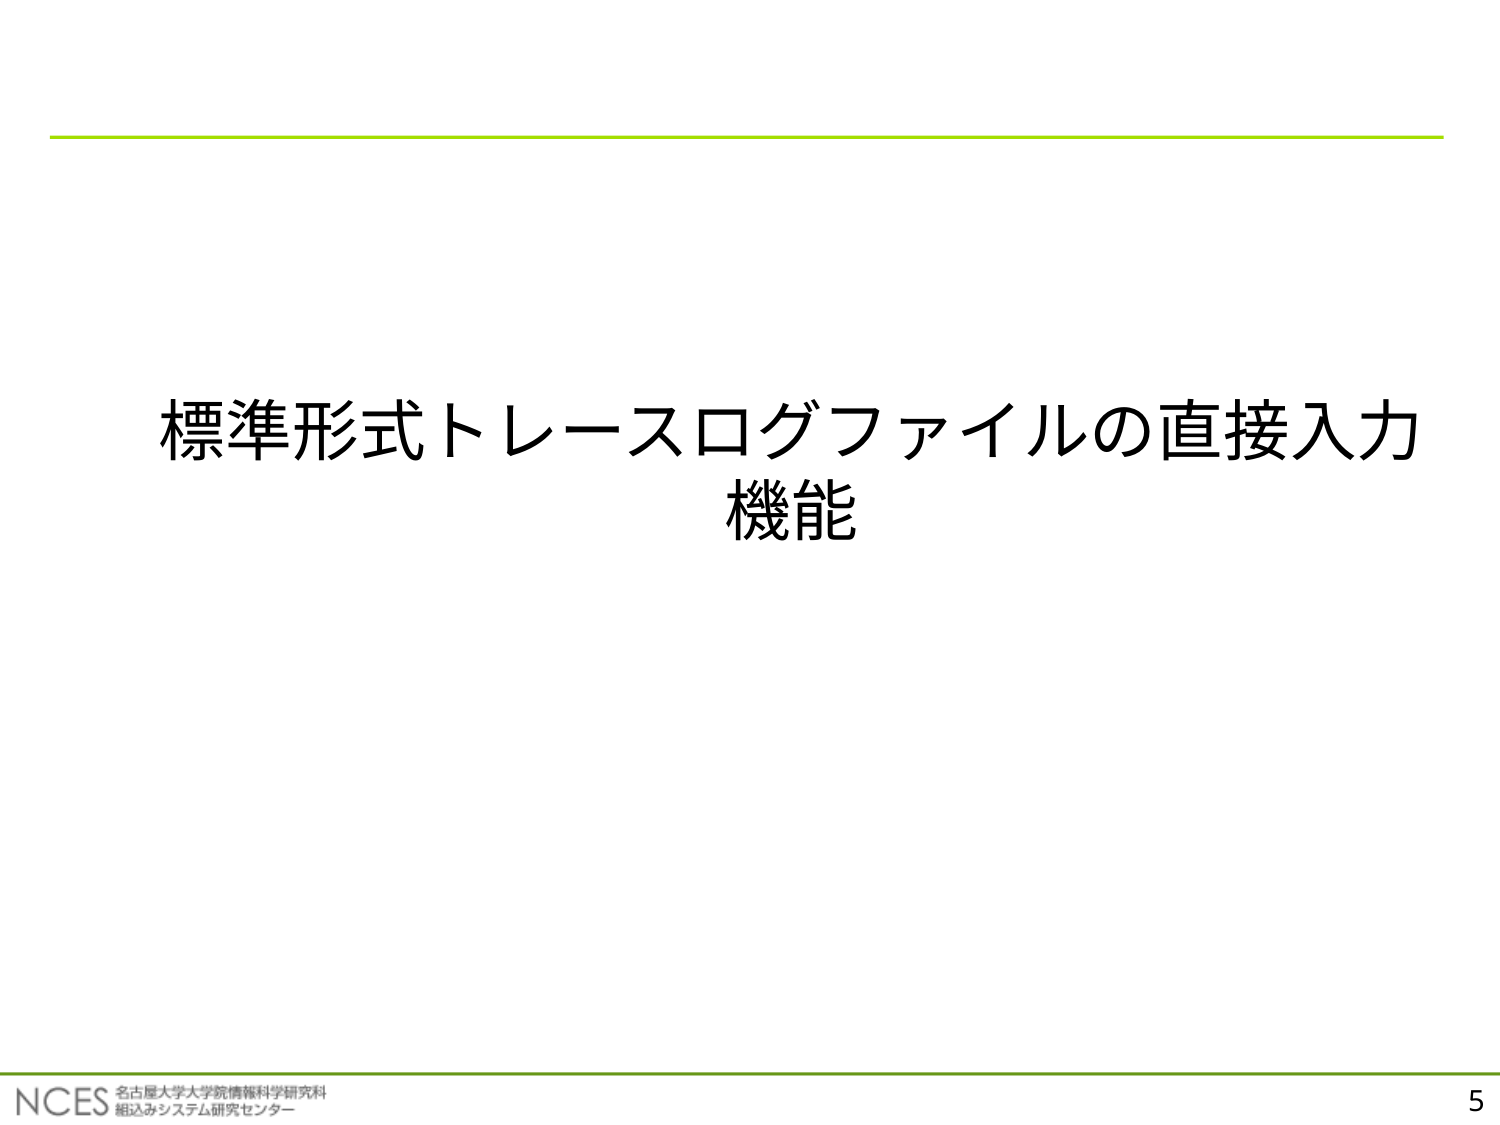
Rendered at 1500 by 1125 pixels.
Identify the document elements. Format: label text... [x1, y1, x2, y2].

picture [0, 1071, 1500, 1125]
slide_number 5 [1374, 1074, 1500, 1125]
title 標準形式トレースログファイルの直接入力機能 [112, 375, 1471, 563]
